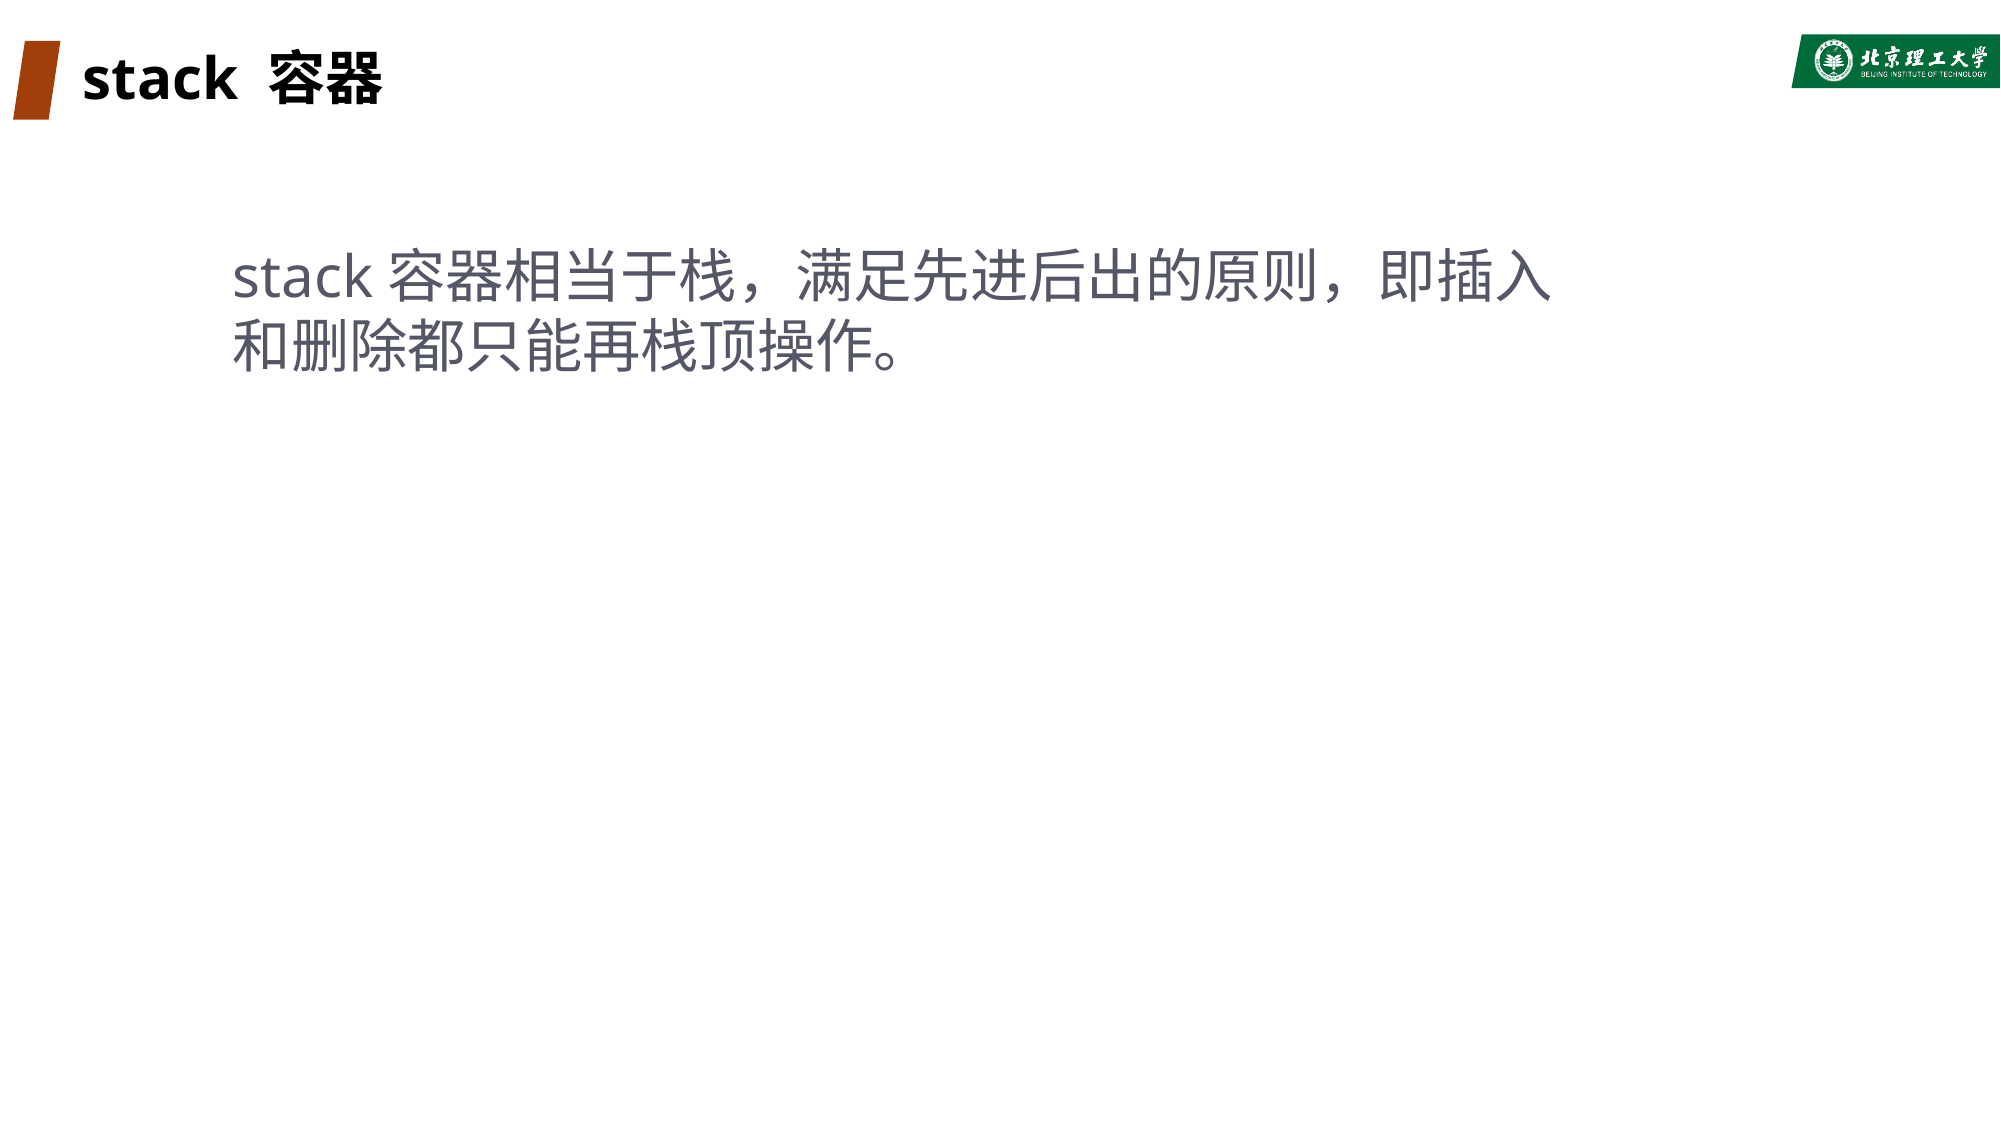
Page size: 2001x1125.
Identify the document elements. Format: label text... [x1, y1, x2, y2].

text_box stack容器相当于栈，满足先进后出的原则，即插入和删除都只能再栈顶操作。 [218, 232, 1587, 457]
title stack 容器 [67, 40, 1486, 120]
picture [1803, 29, 2000, 89]
